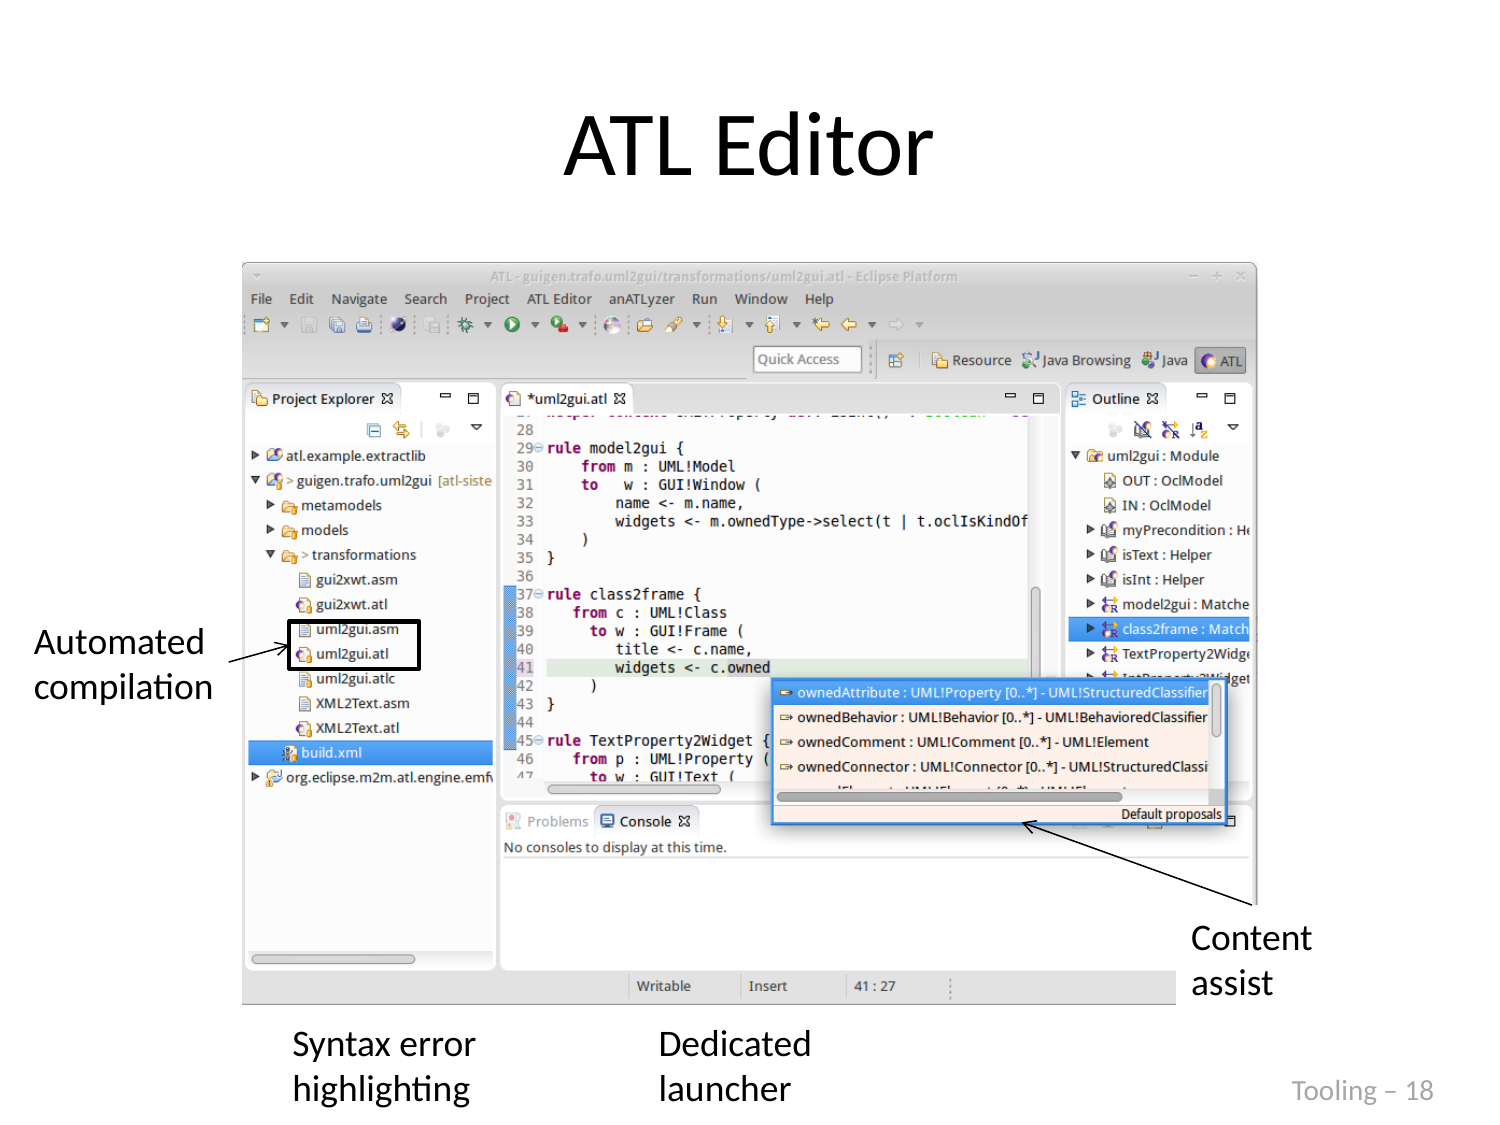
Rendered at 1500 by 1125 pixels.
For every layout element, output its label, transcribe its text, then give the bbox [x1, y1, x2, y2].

text_box Automated compilation [18, 609, 229, 715]
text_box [1021, 822, 1253, 906]
text_box Dedicated launcher [643, 1014, 963, 1117]
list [242, 262, 1258, 1006]
text_box Syntax error highlighting [277, 1014, 597, 1117]
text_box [229, 644, 290, 663]
text_box Content assist [1261, 905, 1328, 1010]
text_box Tooling – 18 [1277, 1064, 1500, 1115]
title ATL Editor [75, 45, 1425, 233]
